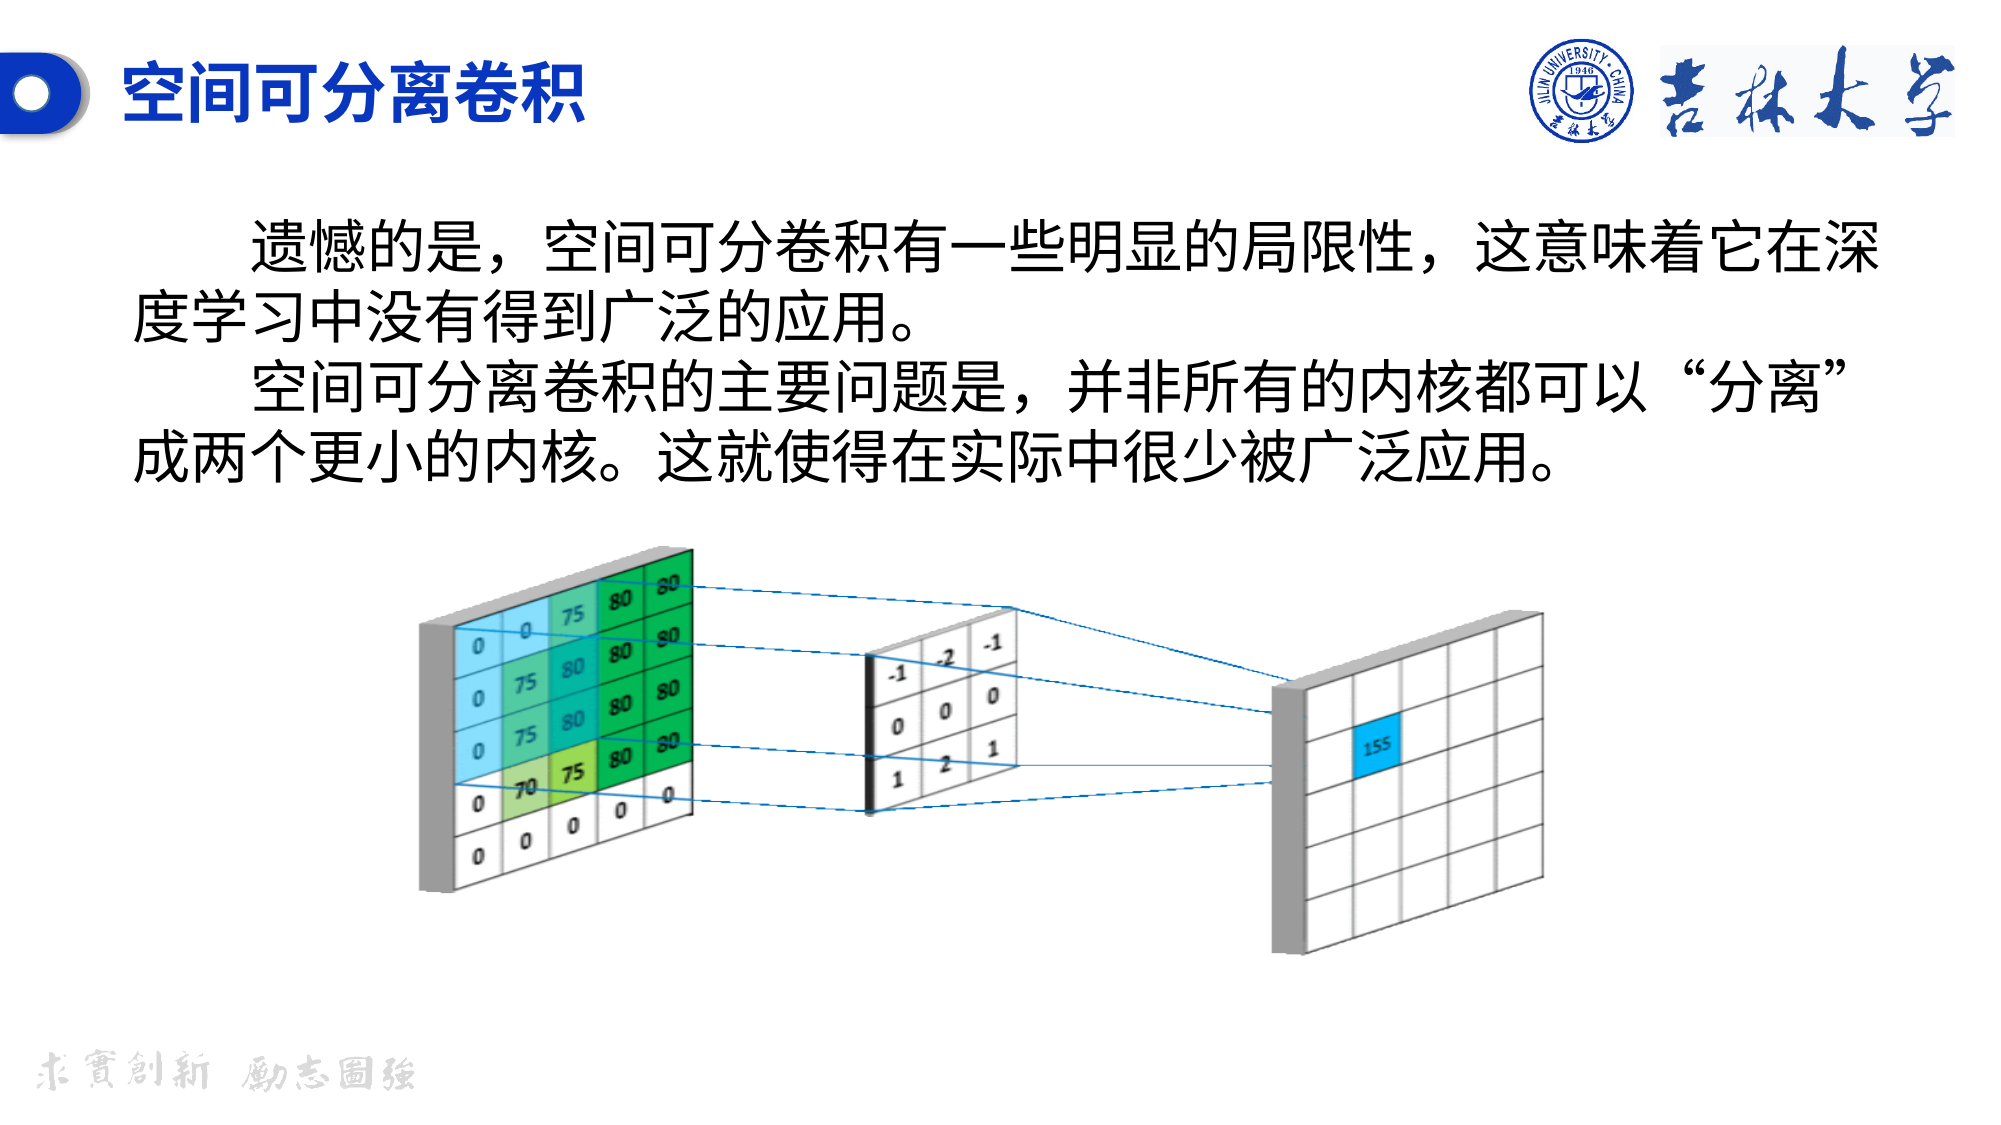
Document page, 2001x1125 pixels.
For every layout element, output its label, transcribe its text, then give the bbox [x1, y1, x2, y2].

picture [317, 411, 1640, 1091]
text_box 空间可分离卷积 [105, 43, 1395, 138]
picture [1526, 35, 1637, 146]
text_box 遗憾的是，空间可分卷积有一些明显的局限性，这意味着它在深度学习中没有得到广泛的应用。 空间可分离卷积的主要问题是，并非所有的内核都可以“分离”成两个更小的内核。这就使得在实际中很少被广泛应用。 [117, 202, 1920, 543]
